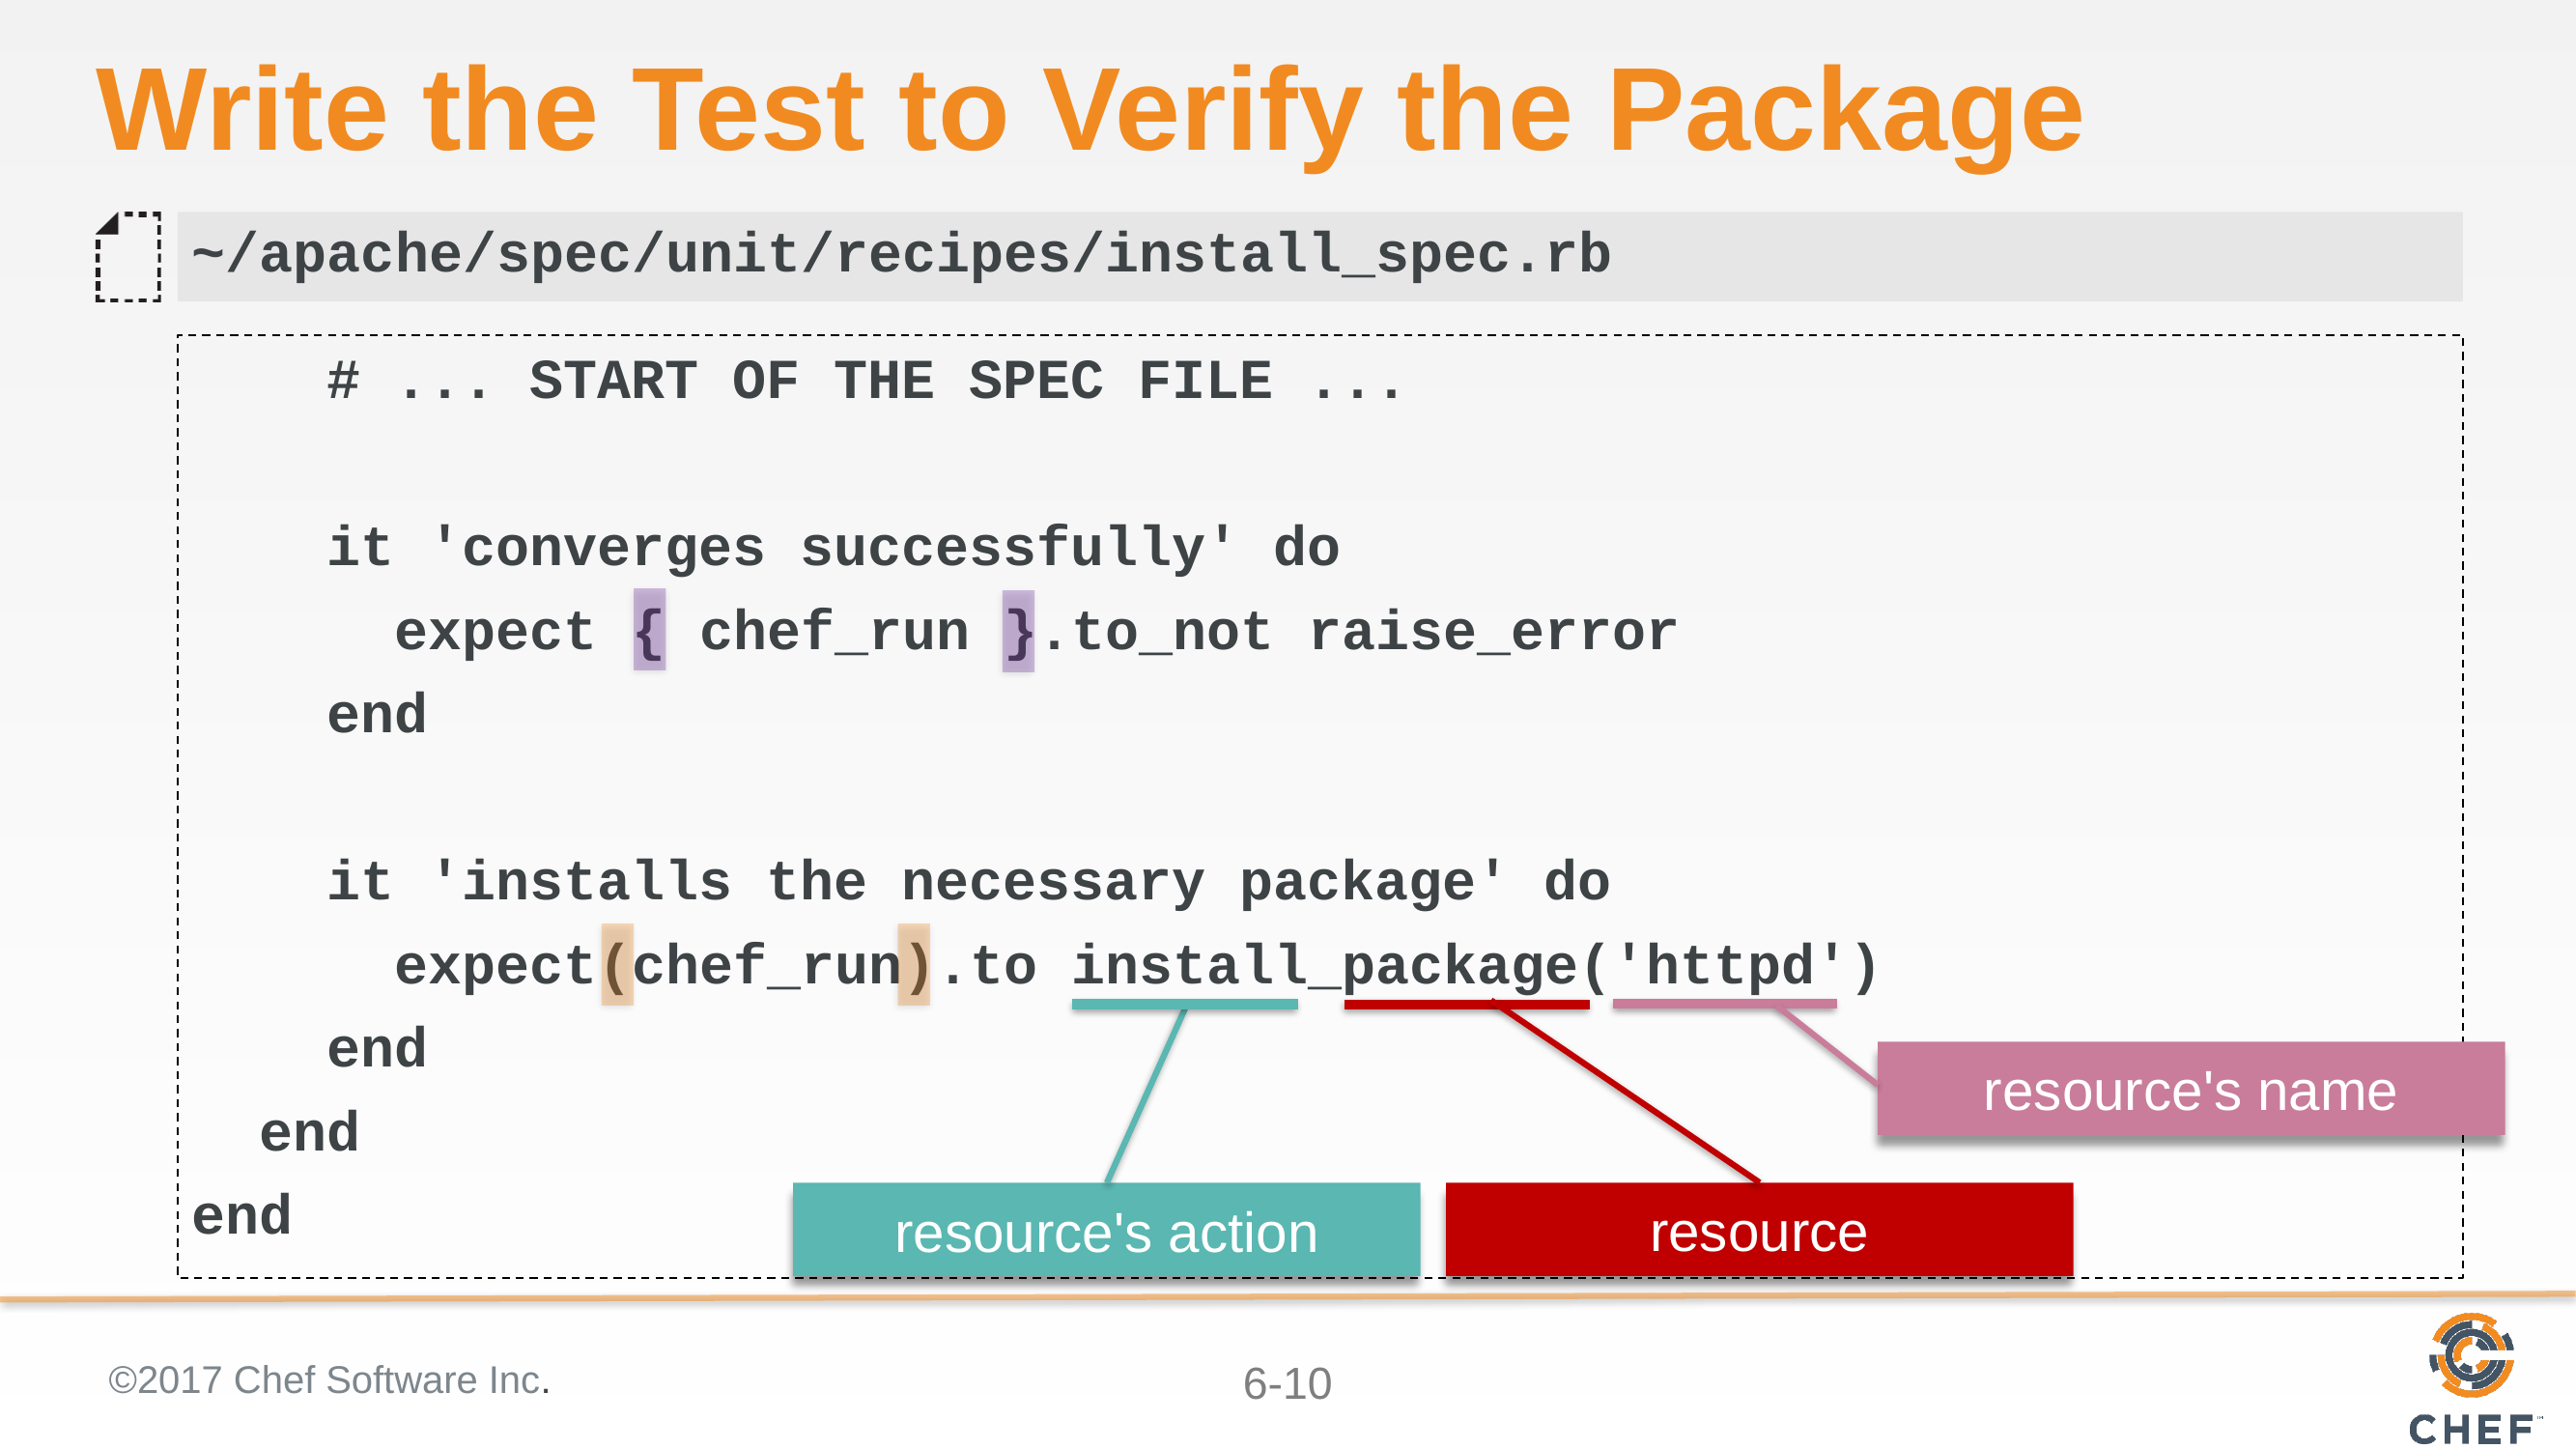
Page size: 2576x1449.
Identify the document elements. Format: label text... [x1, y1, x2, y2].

list # ... START OF THE SPEC FILE ... it 'converges successfully' do expect { chef_run }.to_not raise_error end it 'installs the necessary package' do expect(chef_run).to install_package('httpd') end end end [177, 334, 2464, 1279]
text_box [601, 923, 635, 1007]
text_box [1002, 589, 1035, 673]
text_box [897, 923, 931, 1007]
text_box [1490, 1000, 1761, 1183]
list ~/apache/spec/unit/recipes/install_spec.rb [177, 212, 2463, 302]
text_box [633, 587, 666, 671]
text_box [1106, 1013, 1186, 1183]
text_box resource's action [793, 1182, 1421, 1276]
picture [2399, 1297, 2551, 1449]
text_box resource's name [1878, 1041, 2505, 1135]
text_box resource [1446, 1182, 2074, 1276]
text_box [1776, 1005, 1879, 1086]
title Write the Test to Verify the Package [96, 48, 2463, 180]
